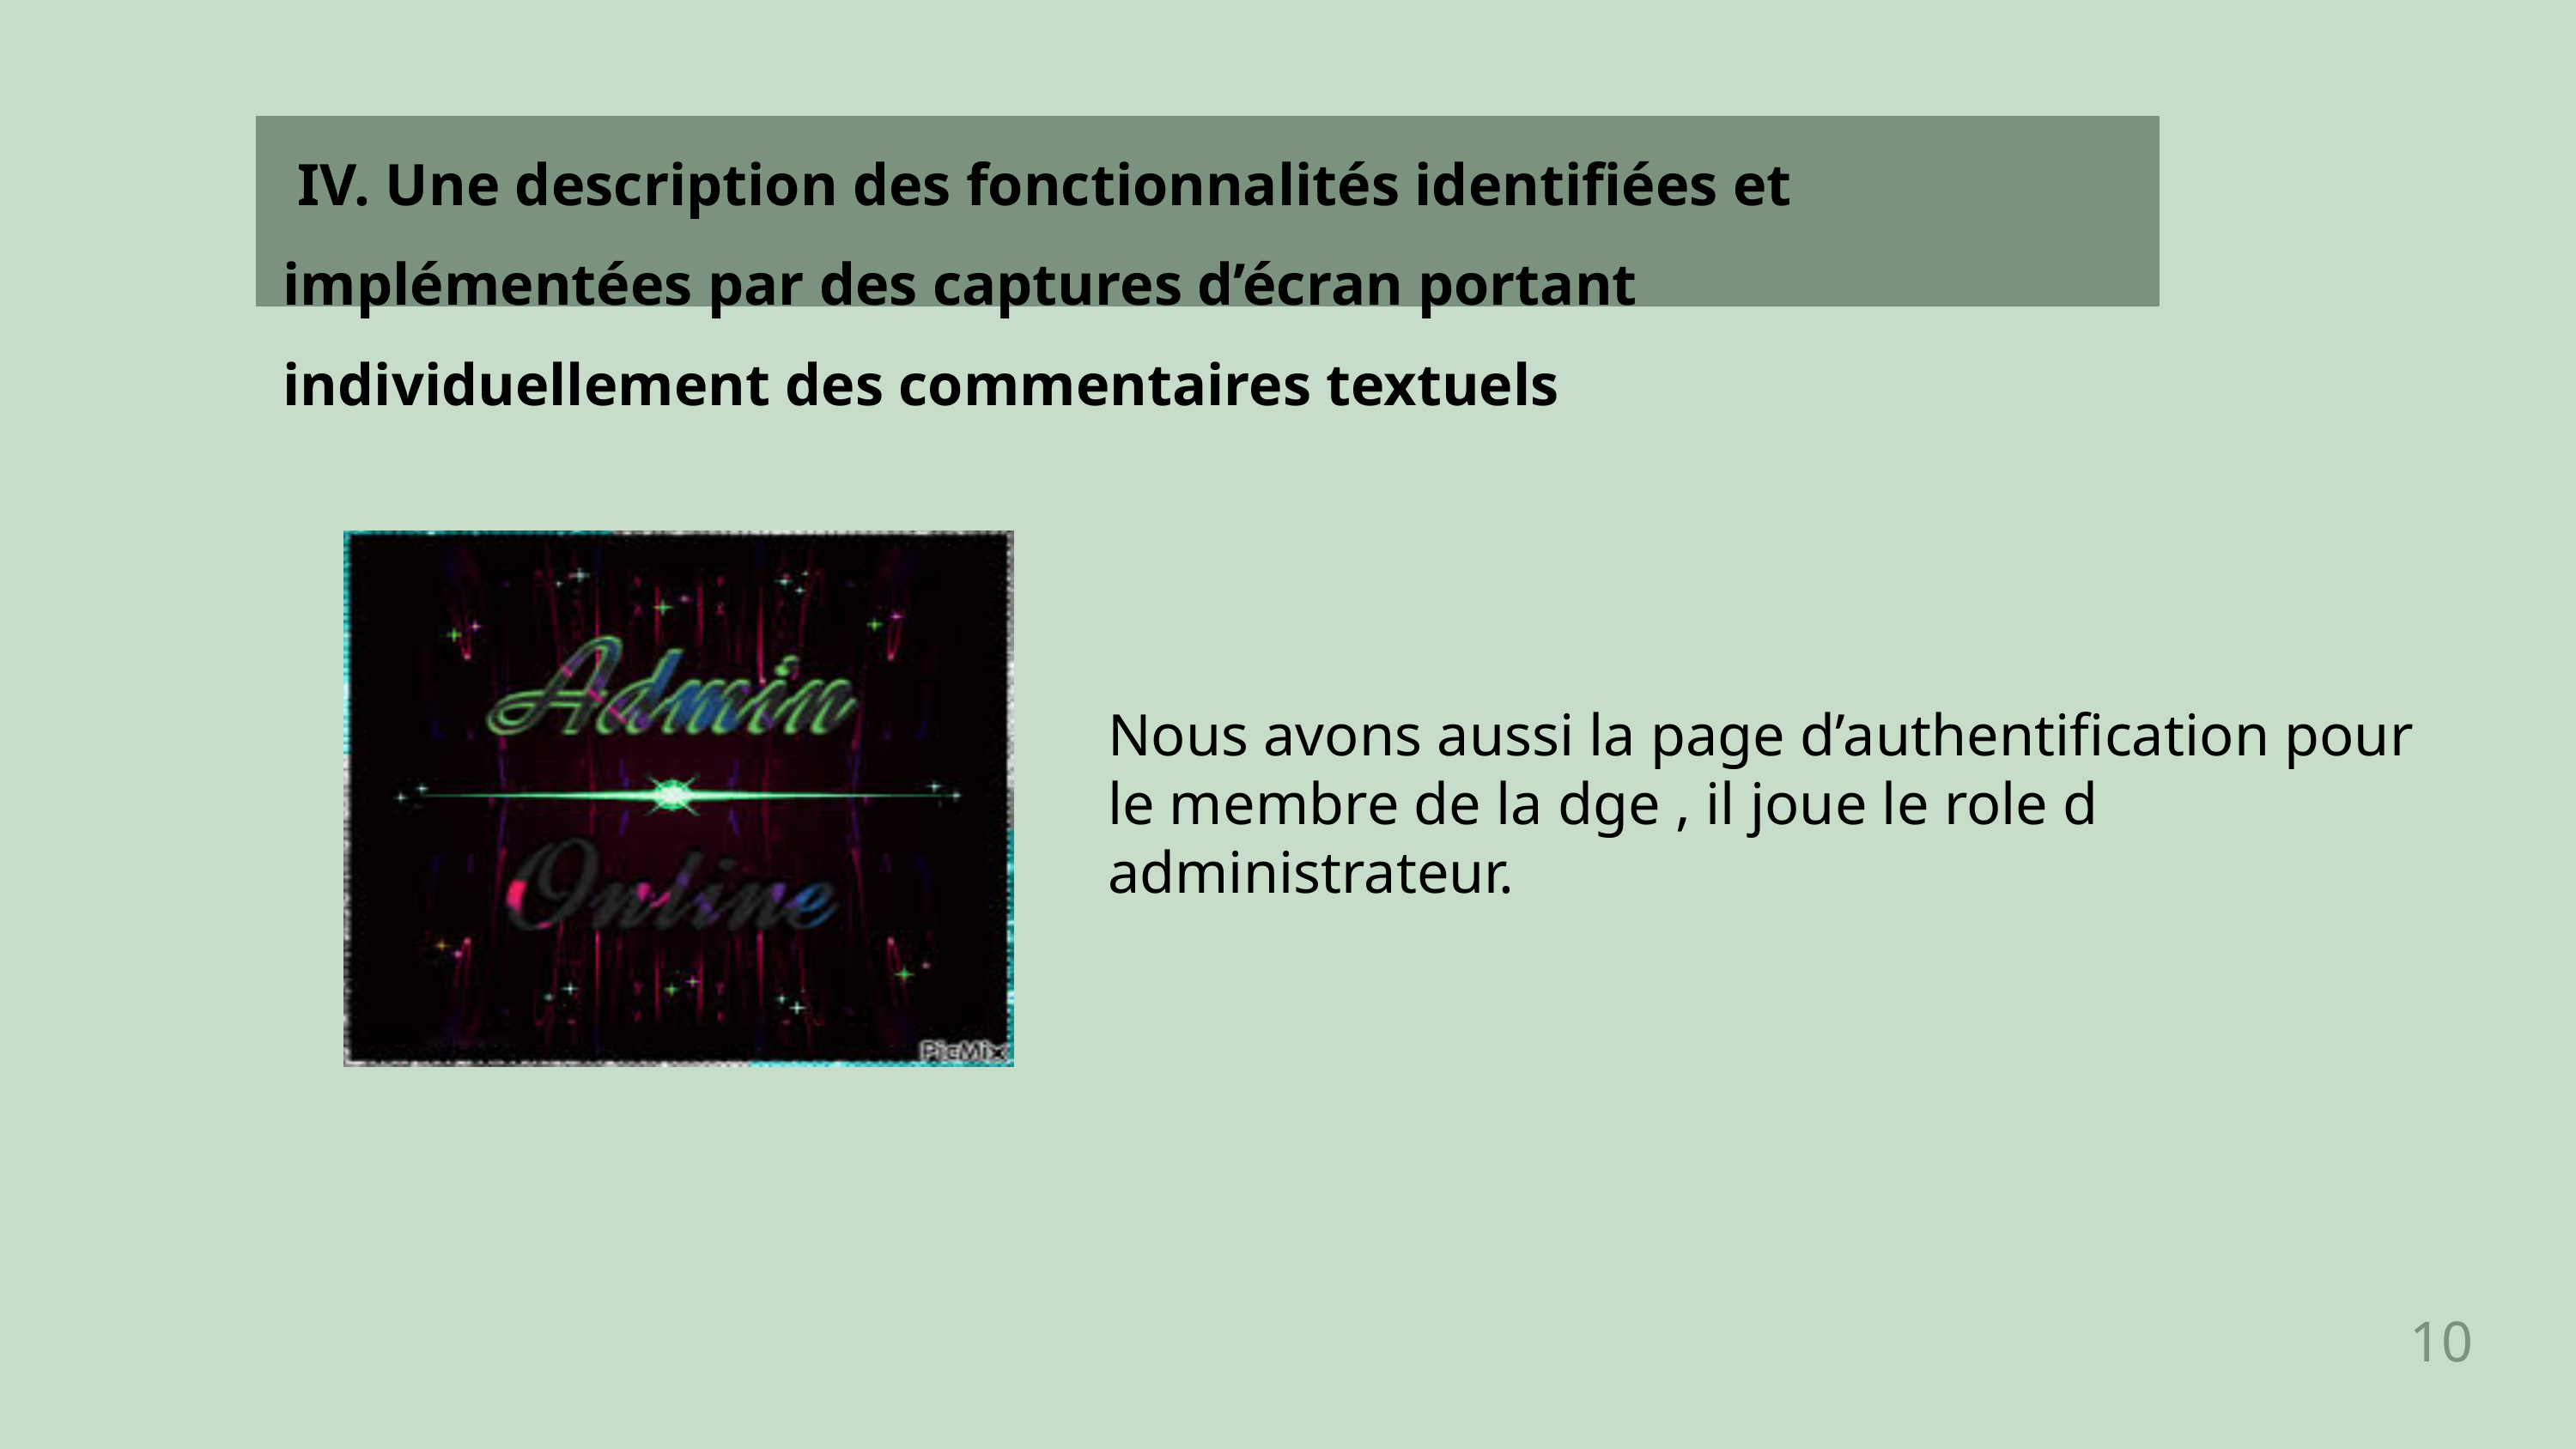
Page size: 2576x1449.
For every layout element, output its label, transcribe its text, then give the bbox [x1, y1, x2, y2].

text_box Nous avons aussi la page d’authentification pour le membre de la dge , il joue le role d administrateur. [1095, 692, 2429, 912]
picture [343, 530, 1014, 1067]
text_box IV. Une description des fonctionnalités identifiées et implémentées par des captures d’écran portant individuellement des commentaires textuels [283, 316, 2102, 417]
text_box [255, 115, 2160, 306]
text_box 10 [2409, 1295, 2474, 1373]
